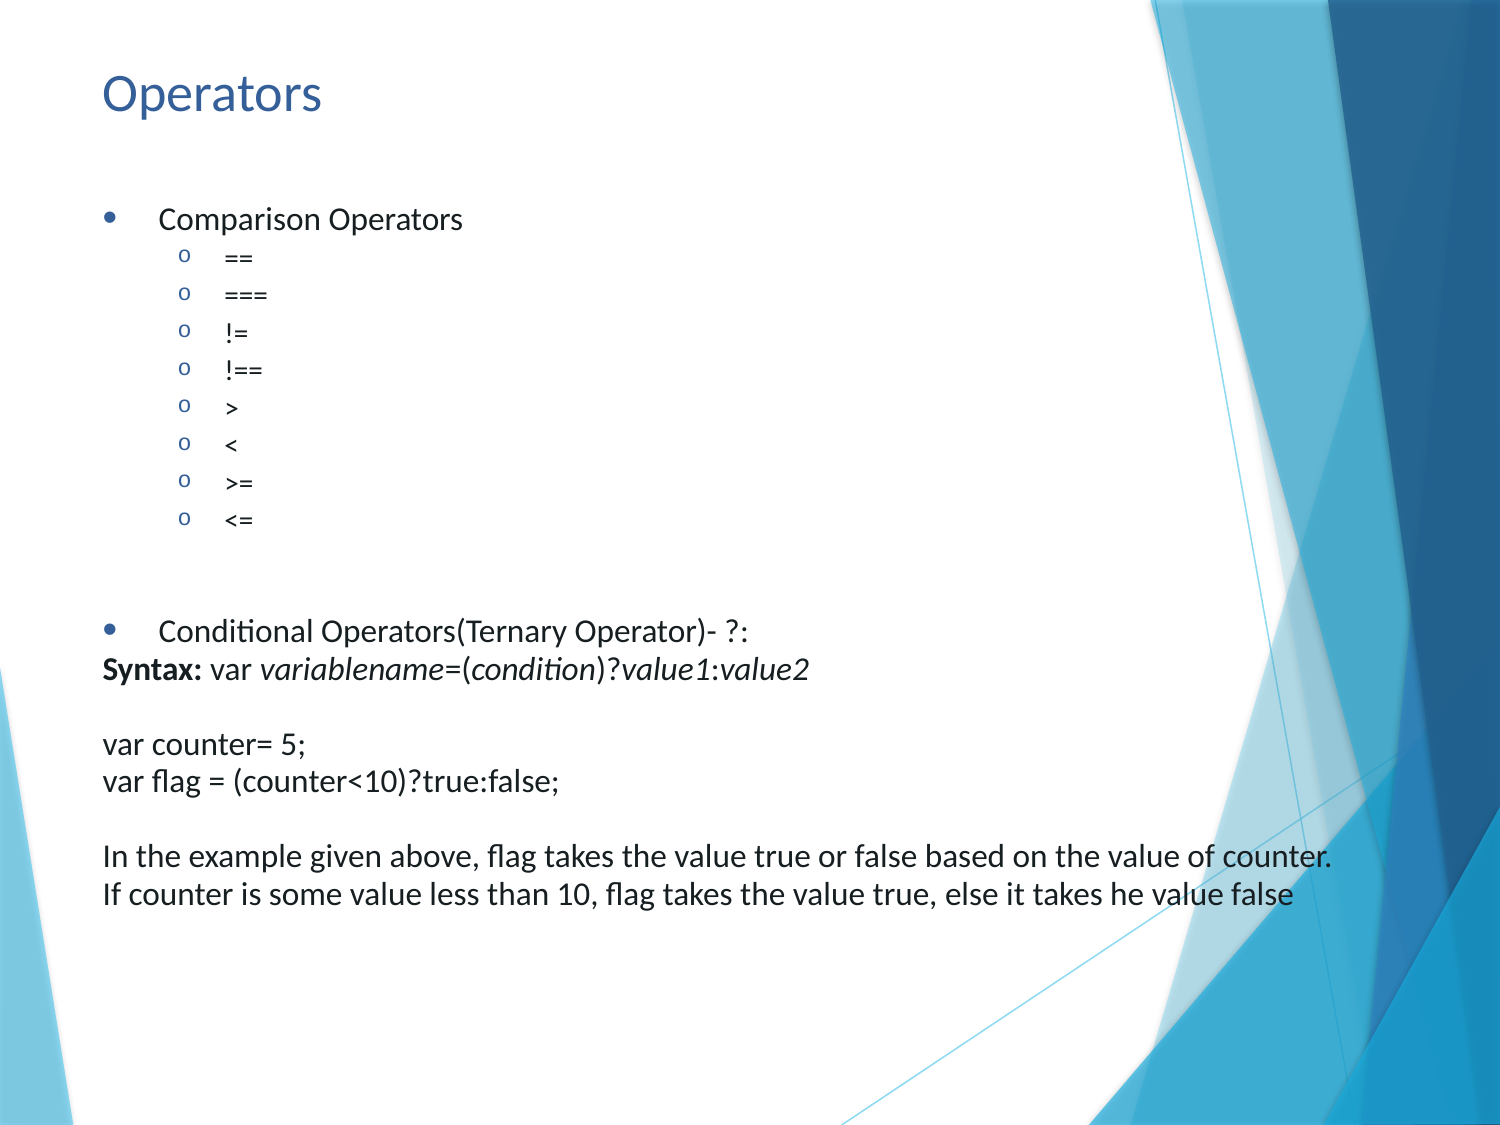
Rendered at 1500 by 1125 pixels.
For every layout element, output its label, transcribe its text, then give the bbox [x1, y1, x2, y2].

list Comparison Operators == === != !== > < >= <= Conditional Operators(Ternary Operator)- ?: Syntax: var variablename=(condition)?value1:value2 var counter= 5; var flag = (counter<10)?true:false; In the example given above, flag takes the value true or false based on the value of counter. If counter is some value less than 10, flag takes the value true, else it takes he value false [87, 162, 1365, 1083]
title Operators [87, 50, 1475, 163]
